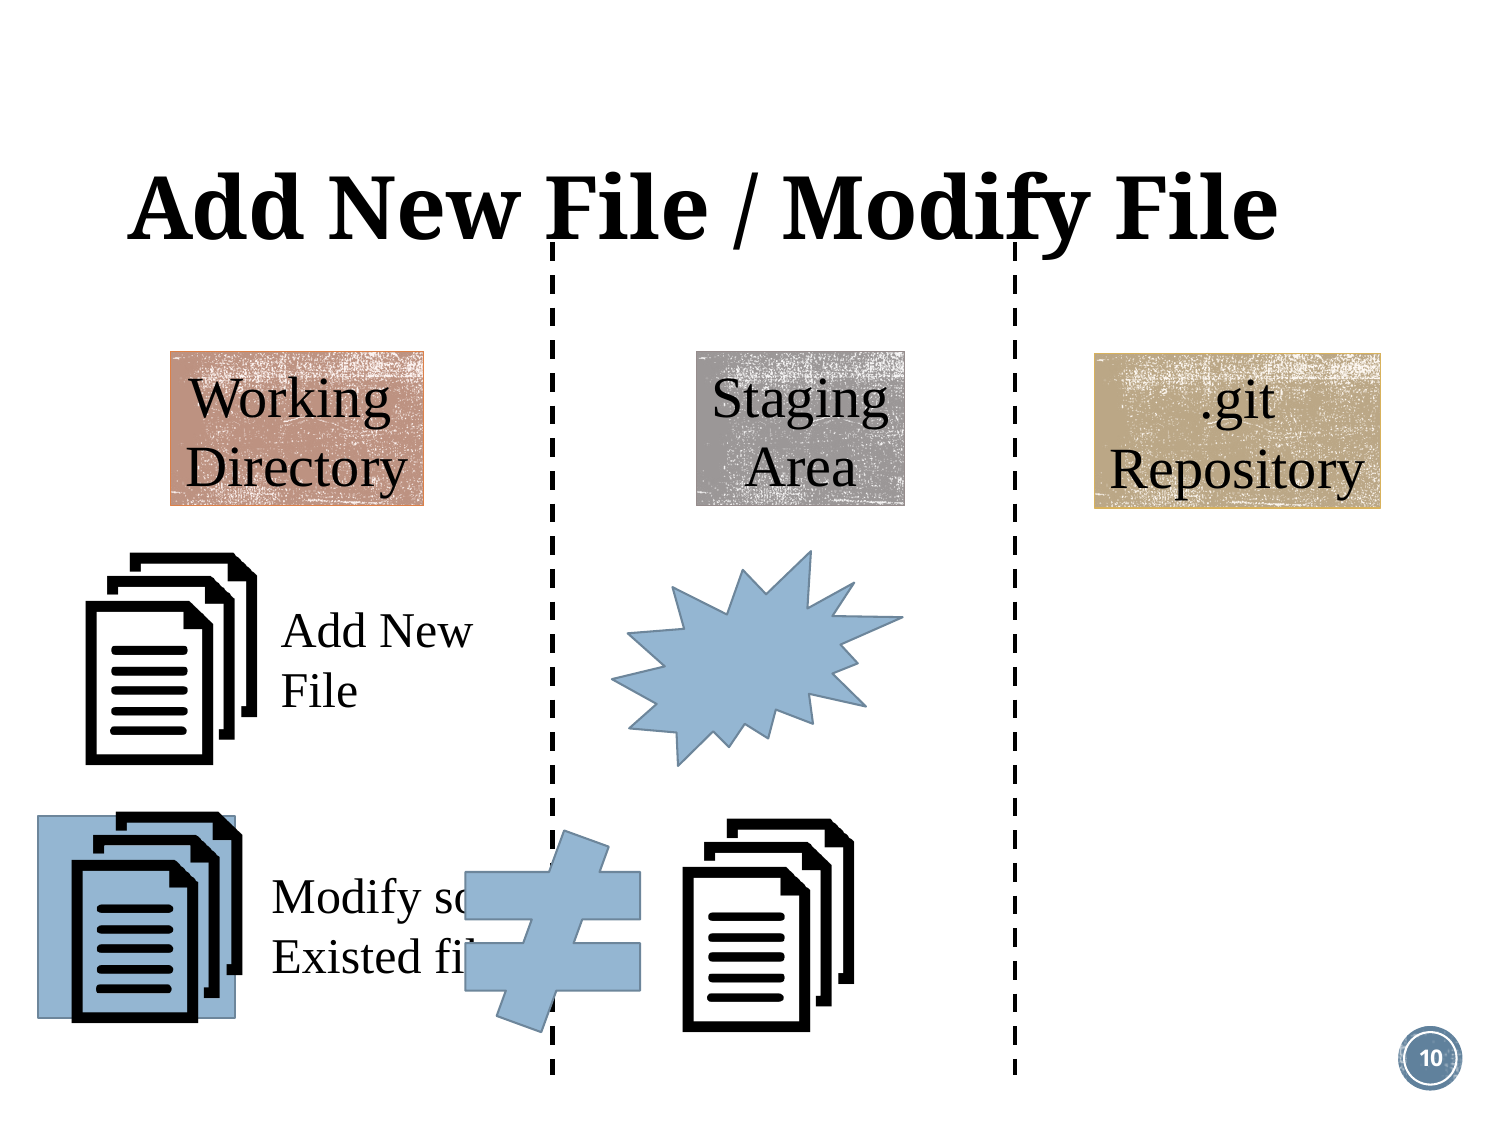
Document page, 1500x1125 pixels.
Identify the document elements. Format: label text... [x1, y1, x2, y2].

slide_number 10 [1391, 1028, 1471, 1089]
text_box Working Directory [170, 351, 424, 506]
text_box [610, 550, 904, 767]
text_box Staging Area [696, 351, 905, 506]
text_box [41, 819, 49, 1016]
title Add New File / Modify File [112, 79, 1388, 344]
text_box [50, 813, 874, 1032]
text_box .git Repository [1094, 353, 1381, 509]
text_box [66, 554, 488, 764]
